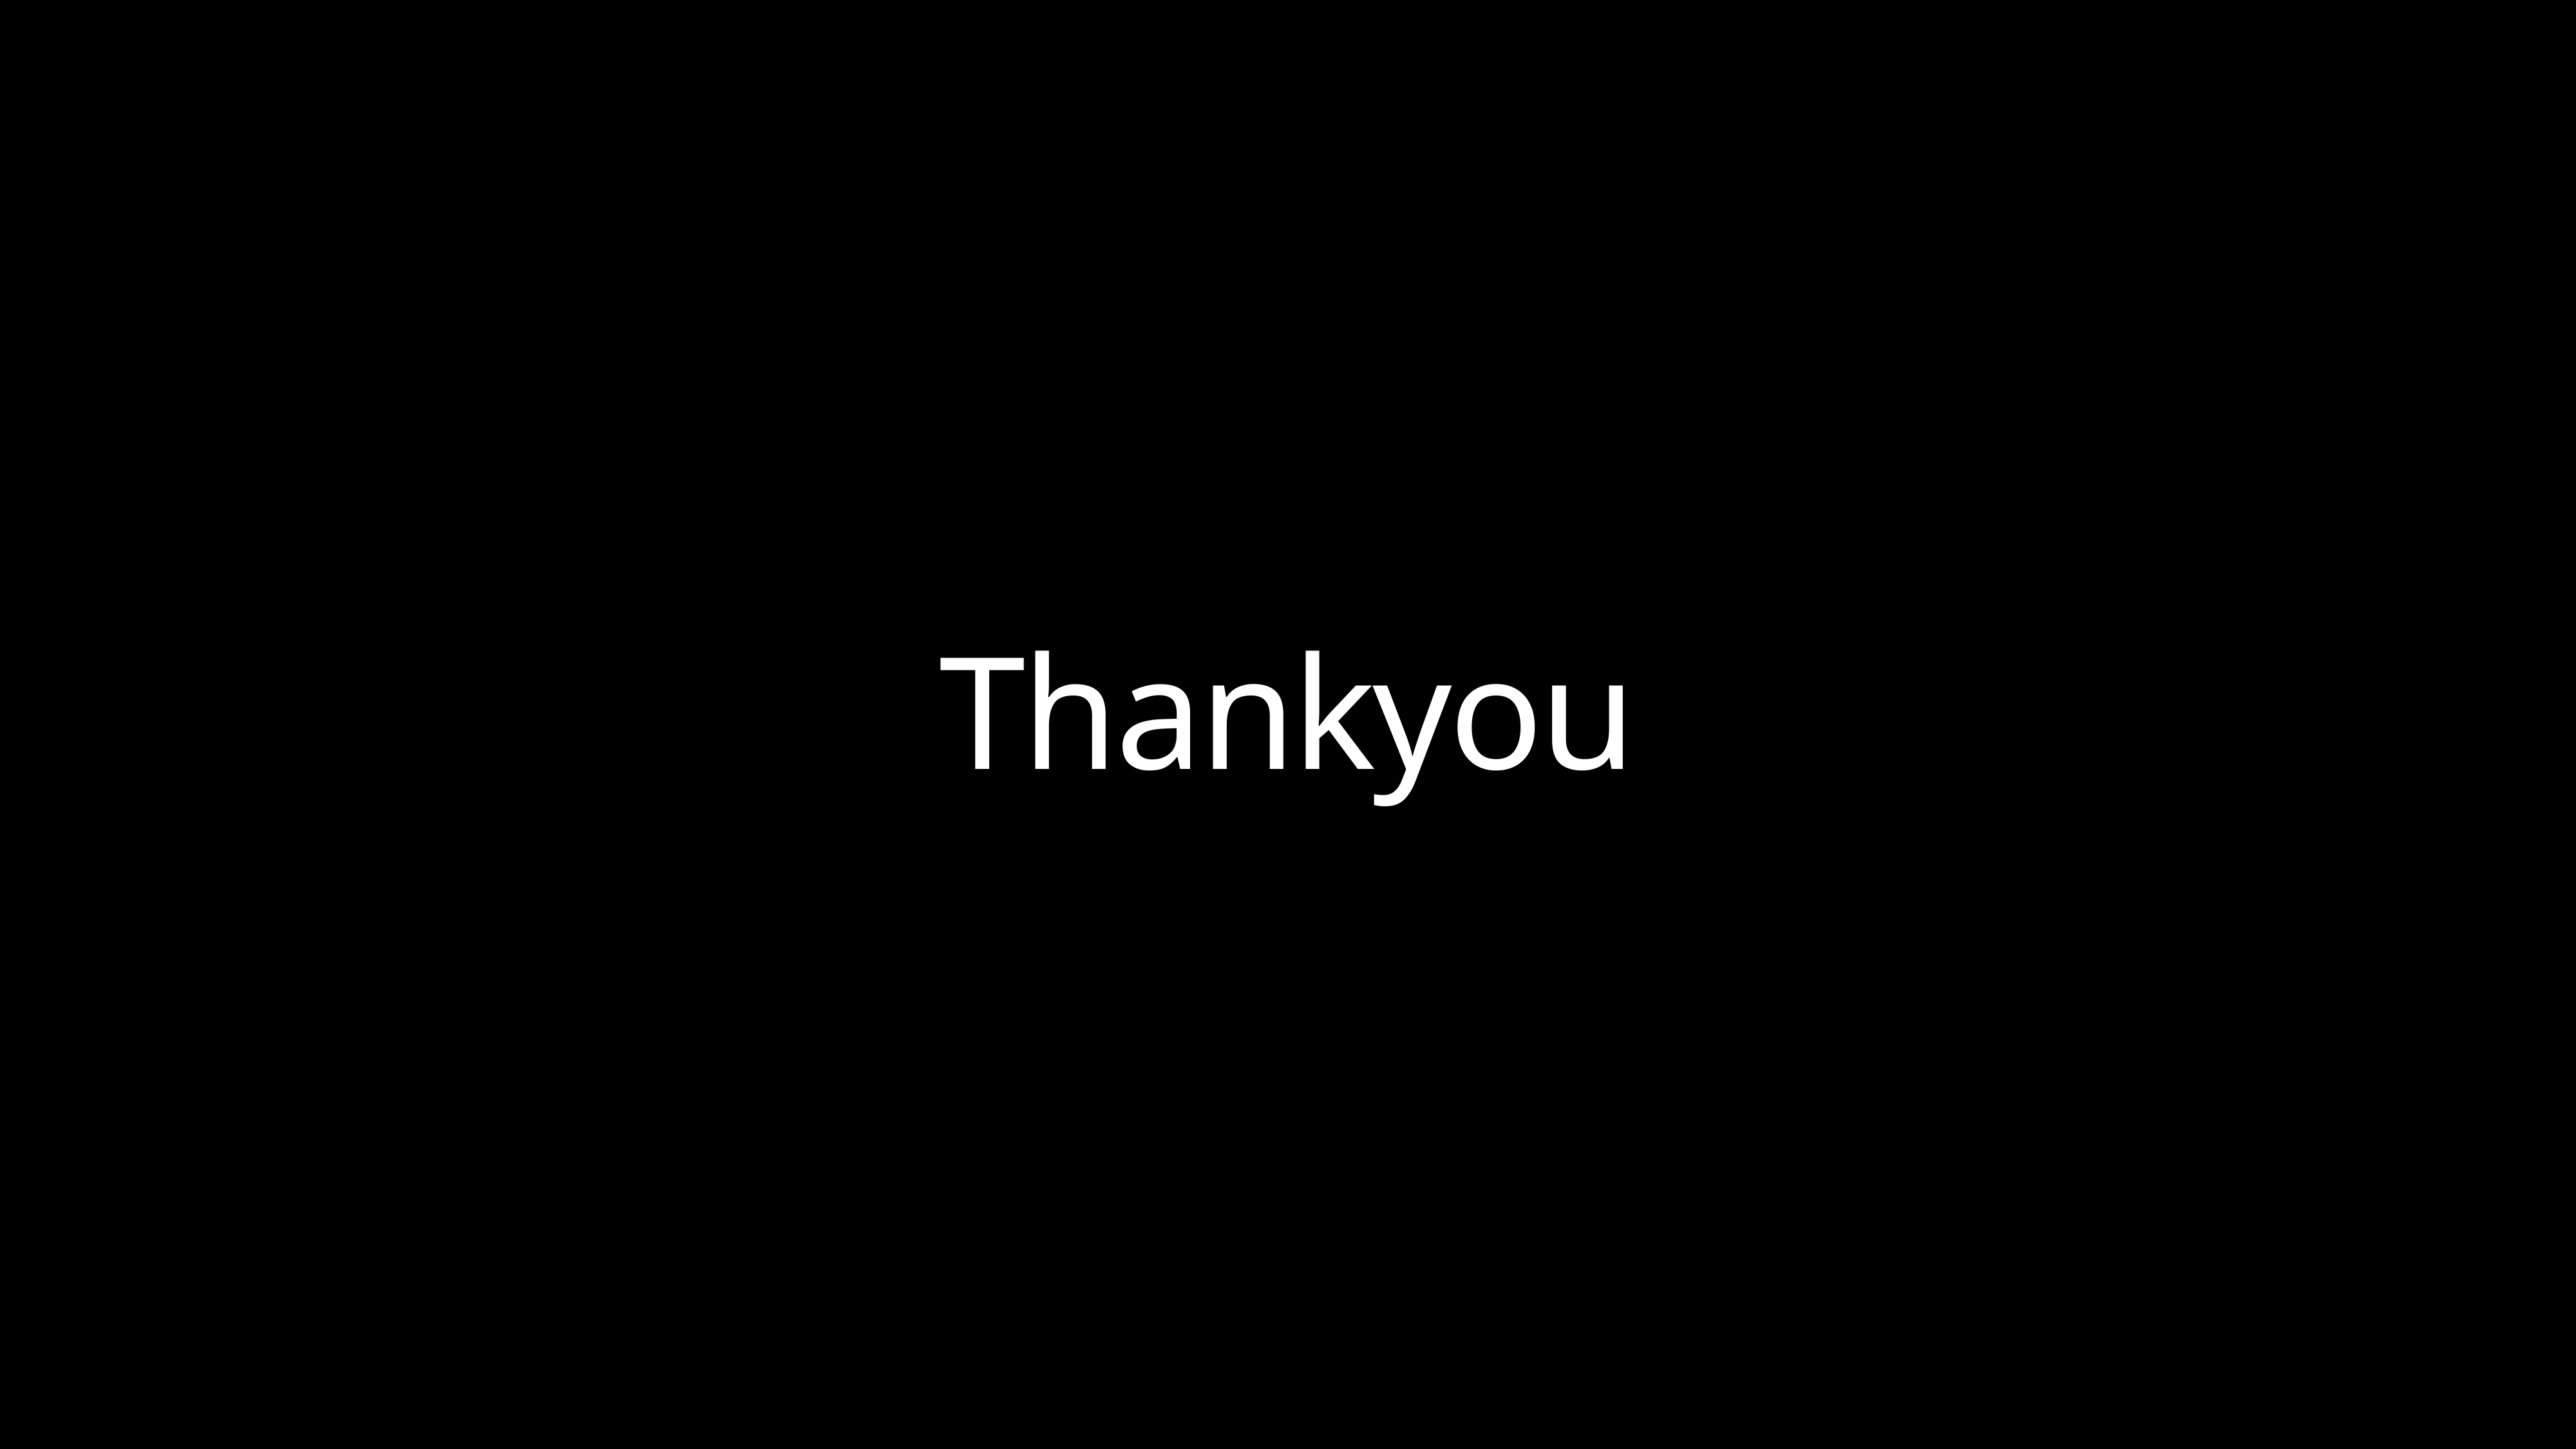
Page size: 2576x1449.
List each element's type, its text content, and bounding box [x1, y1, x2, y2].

list Thankyou [127, 519, 2449, 930]
